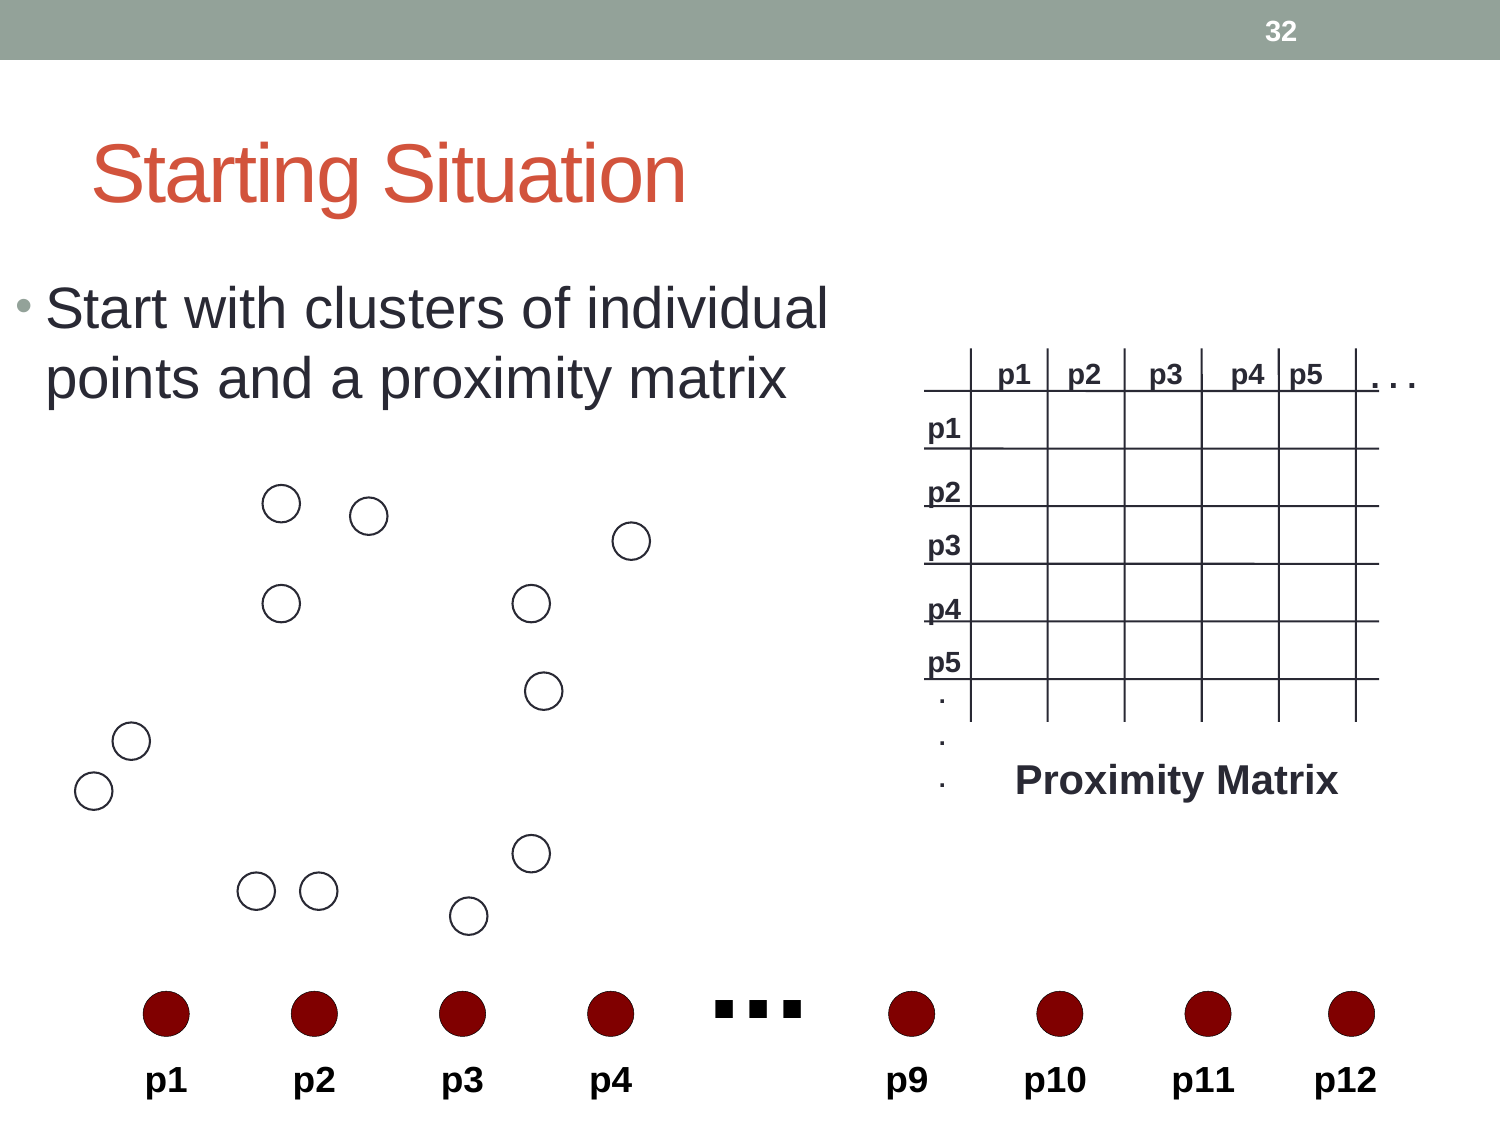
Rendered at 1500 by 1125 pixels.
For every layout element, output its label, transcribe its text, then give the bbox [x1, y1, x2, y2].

text_box [612, 522, 651, 560]
text_box [75, 772, 113, 810]
text_box [262, 584, 301, 623]
text_box [512, 584, 550, 623]
text_box [300, 872, 338, 893]
text_box [237, 872, 276, 893]
title Starting Situation [75, 87, 1425, 250]
text_box [350, 497, 388, 535]
text_box [262, 484, 301, 523]
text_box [912, 347, 1438, 807]
slide_number 32 [1250, 3, 1425, 57]
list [106, 896, 1412, 1125]
text_box [525, 672, 563, 710]
list Start with clusters of individual points and a proximity matrix [0, 262, 919, 1006]
text_box [112, 722, 151, 760]
text_box [512, 834, 550, 873]
